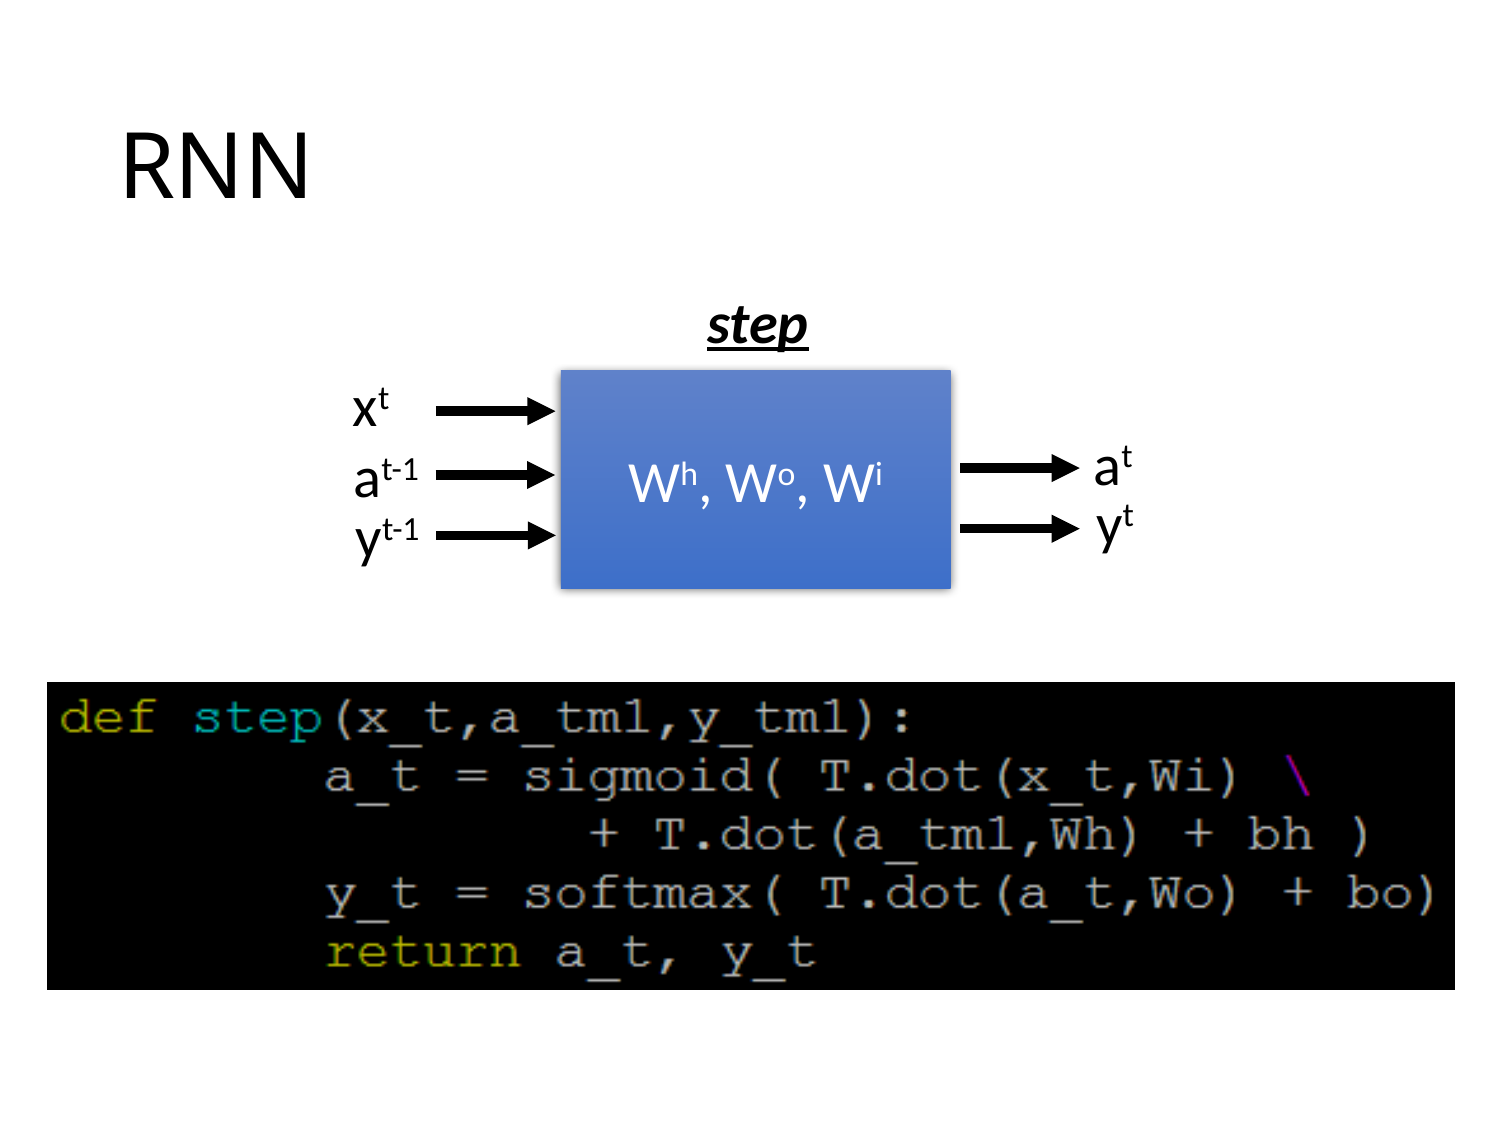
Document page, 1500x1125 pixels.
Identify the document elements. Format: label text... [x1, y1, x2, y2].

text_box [960, 419, 1179, 565]
text_box step [655, 277, 861, 363]
picture [47, 682, 1455, 990]
text_box Wh, Wo, Wi [560, 370, 951, 589]
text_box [296, 360, 556, 578]
title RNN [103, 59, 1397, 278]
